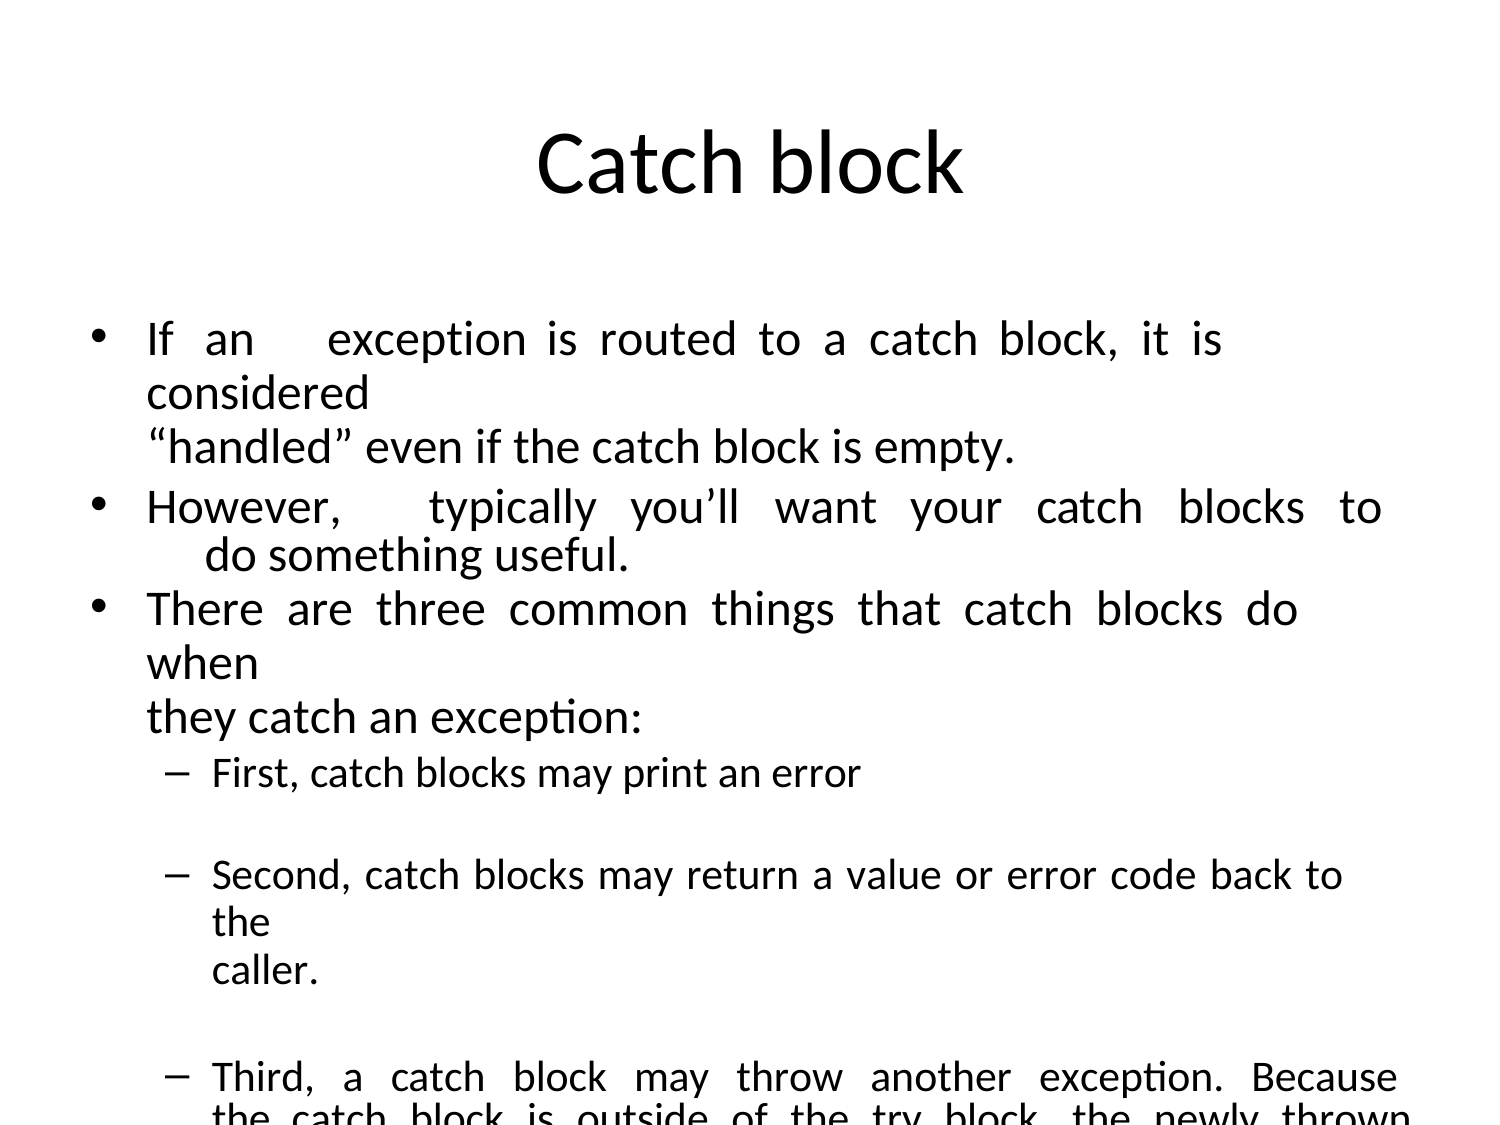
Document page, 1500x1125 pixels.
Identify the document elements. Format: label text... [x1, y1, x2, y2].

text_box If an exception is routed to a catch block, it is considered “handled” even if the catch block is empty. However, typically you’ll want your catch blocks to do something useful. There are three common things that catch blocks do when they catch an exception: First, catch blocks may print an error Second, catch blocks may return a value or error code back to the caller. Third, a catch block may throw another exception. Because the catch block is outside of the try block, the newly thrown exception in this case is not handled by the preceding try block -- it’s handled by the next enclosing try block. [87, 311, 1413, 1125]
title Catch block [138, 102, 1362, 291]
